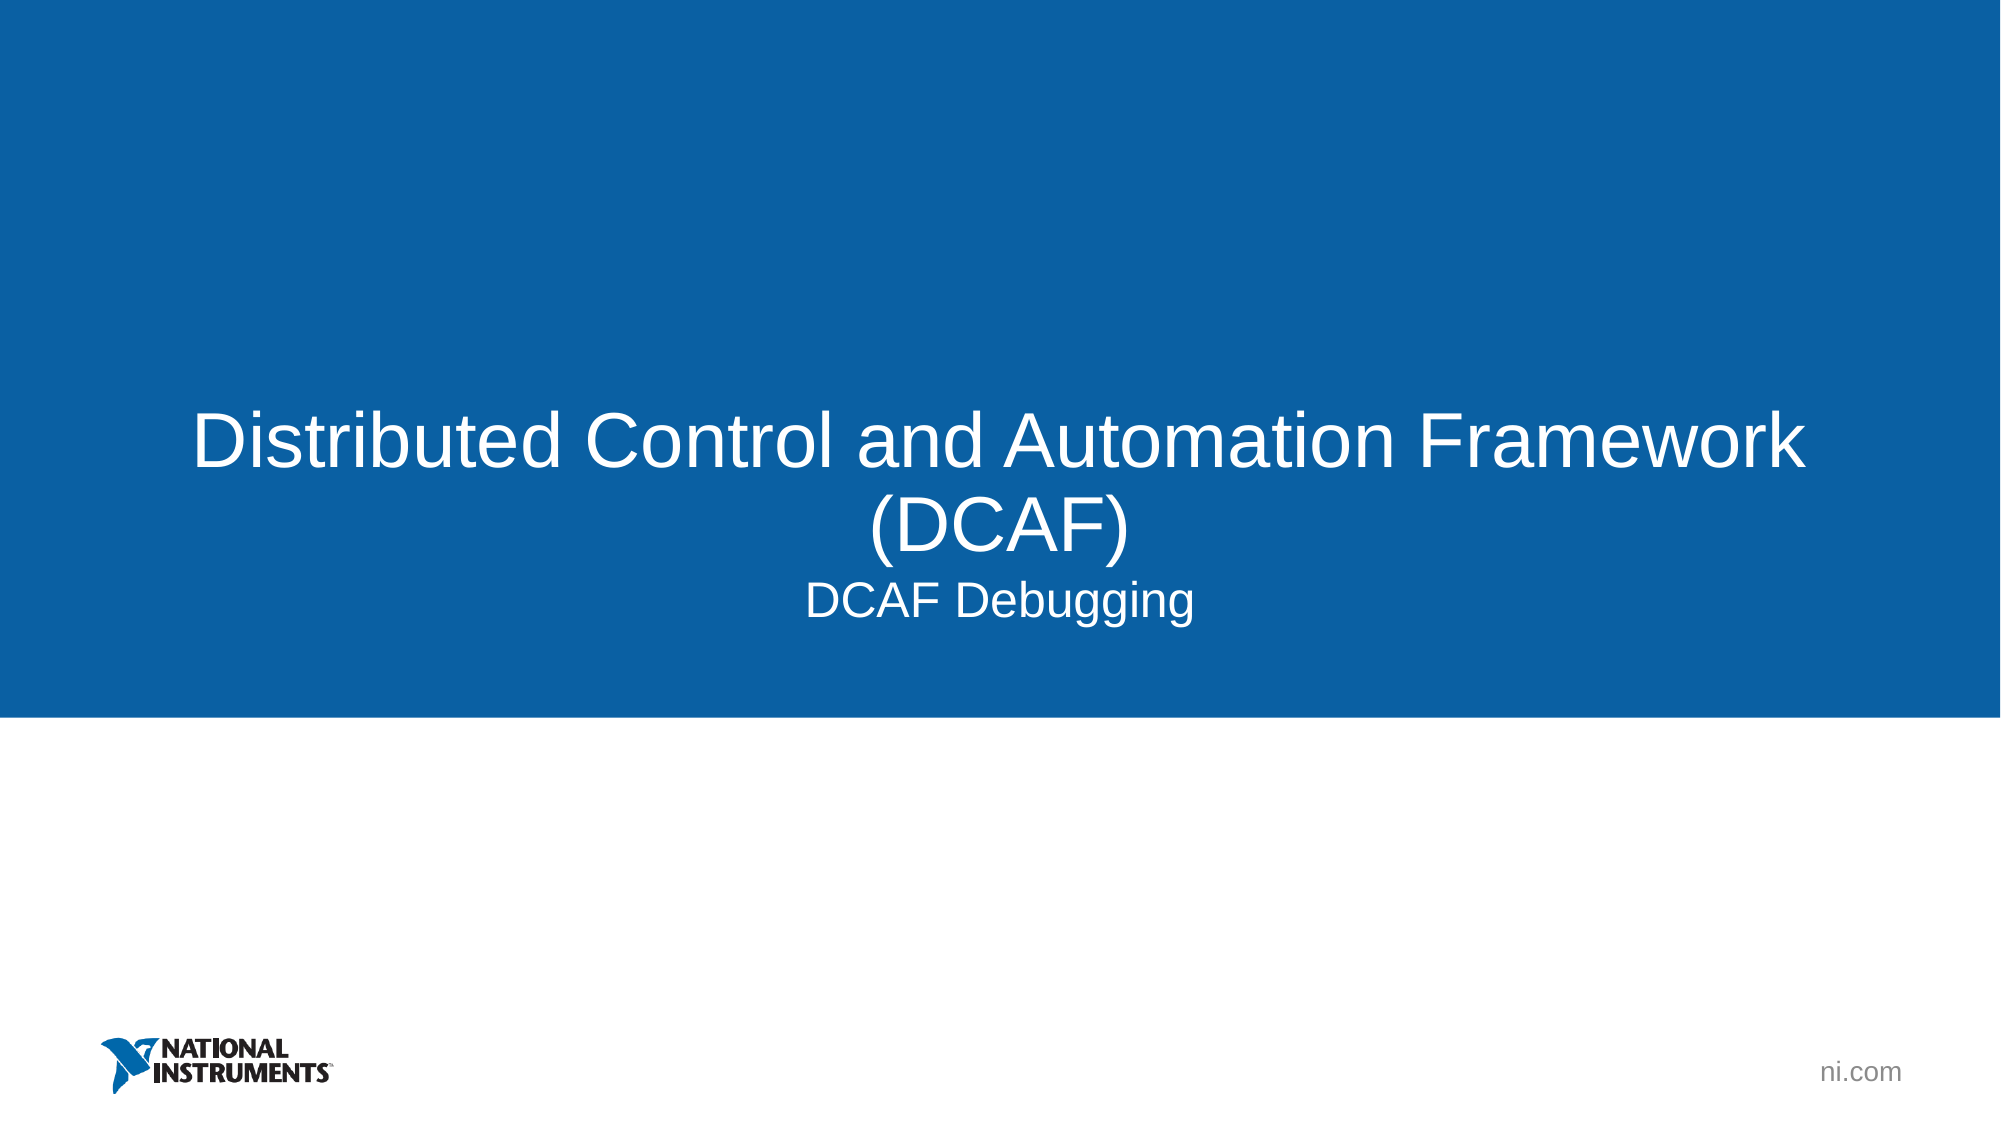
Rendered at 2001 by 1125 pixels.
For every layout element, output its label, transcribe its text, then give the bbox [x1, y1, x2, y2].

title Distributed Control and Automation Framework (DCAF) [99, 184, 1901, 575]
subtitle DCAF Debugging [99, 575, 1901, 700]
